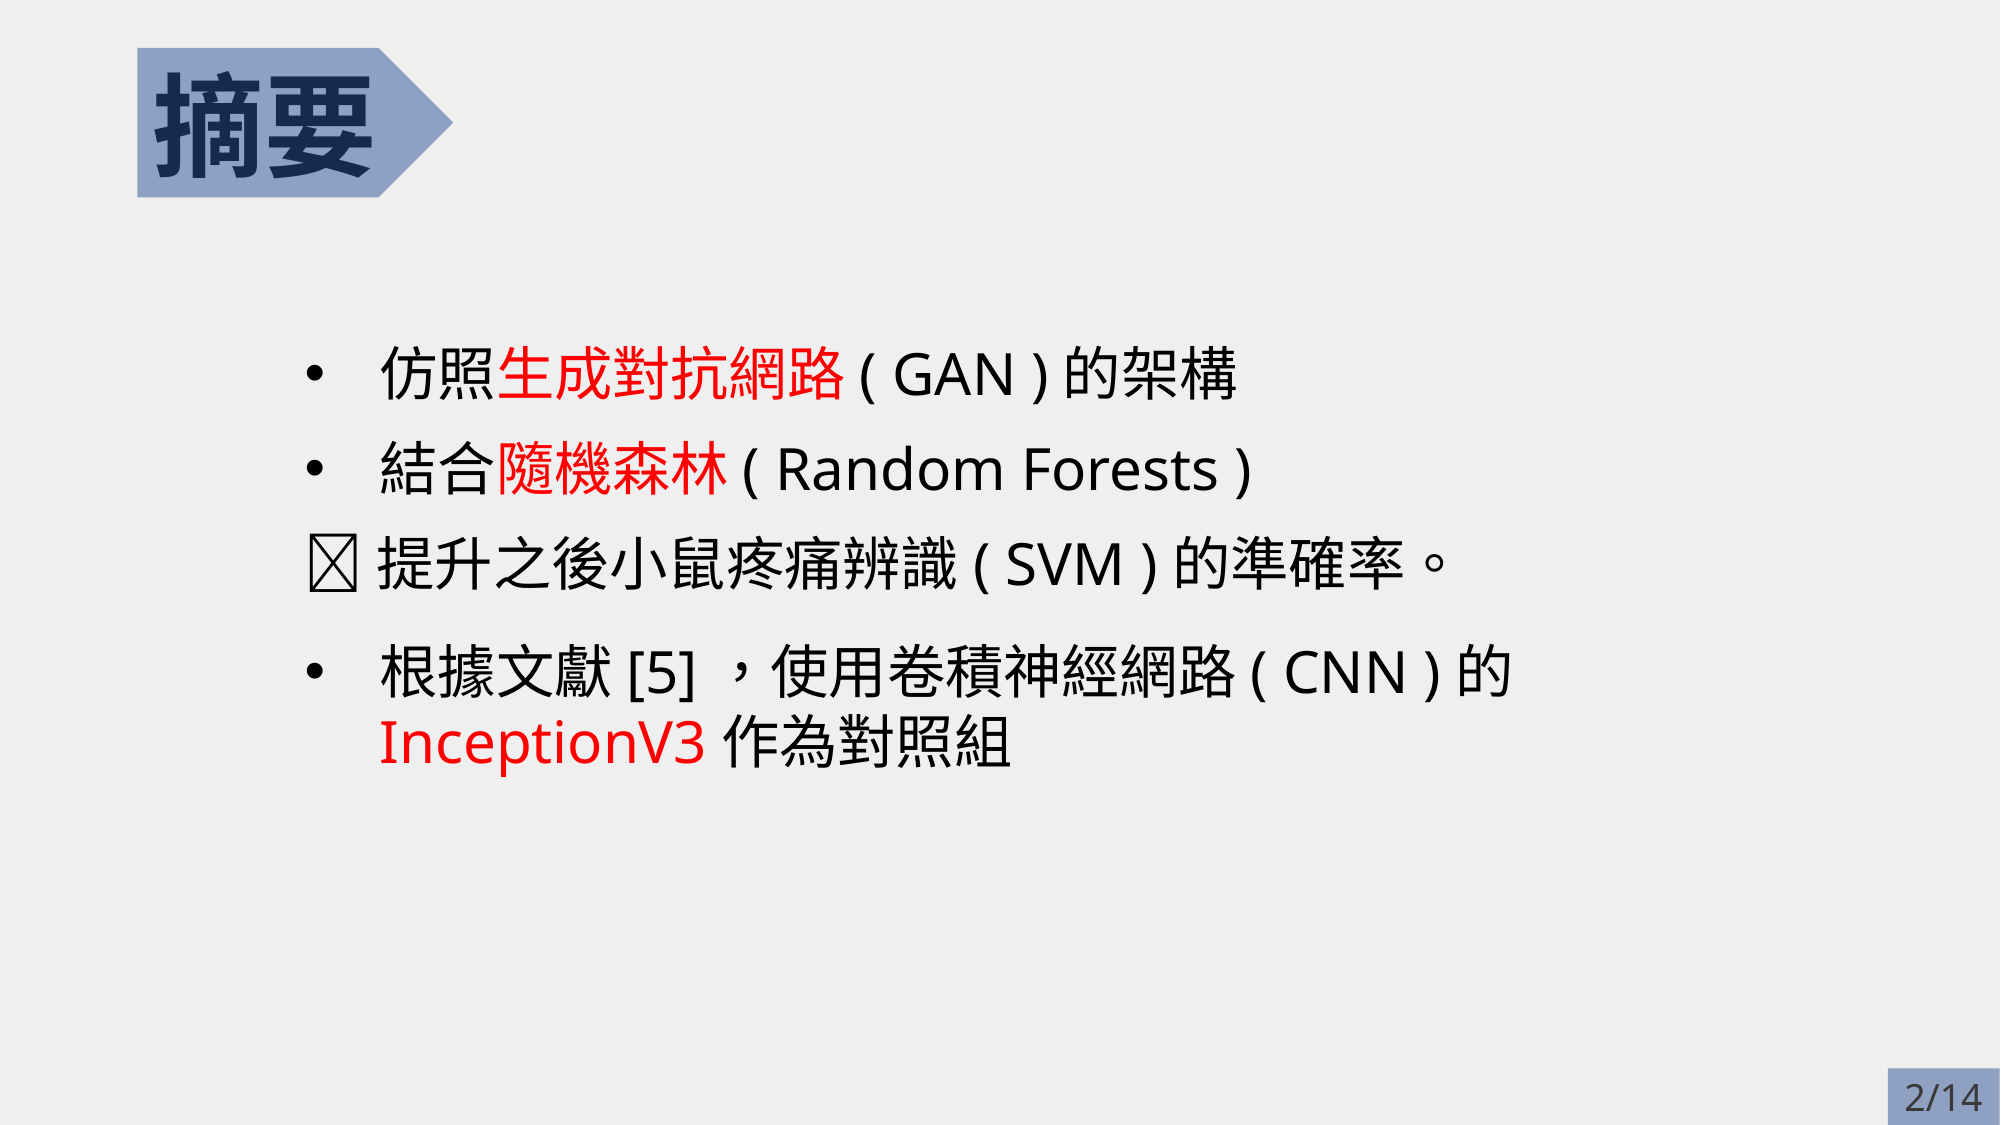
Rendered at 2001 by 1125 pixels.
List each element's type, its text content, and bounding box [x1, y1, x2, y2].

text_box 2/14 [1887, 1067, 2000, 1125]
text_box 仿照生成對抗網路( GAN )的架構 結合隨機森林( Random Forests ) 提升之後小鼠疼痛辨識( SVM )的準確率。 根據文獻[5]，使用卷積神經網路( CNN )的InceptionV3作為對照組 [289, 330, 1706, 783]
text_box [136, 46, 455, 199]
text_box 摘要 [137, 47, 1863, 201]
